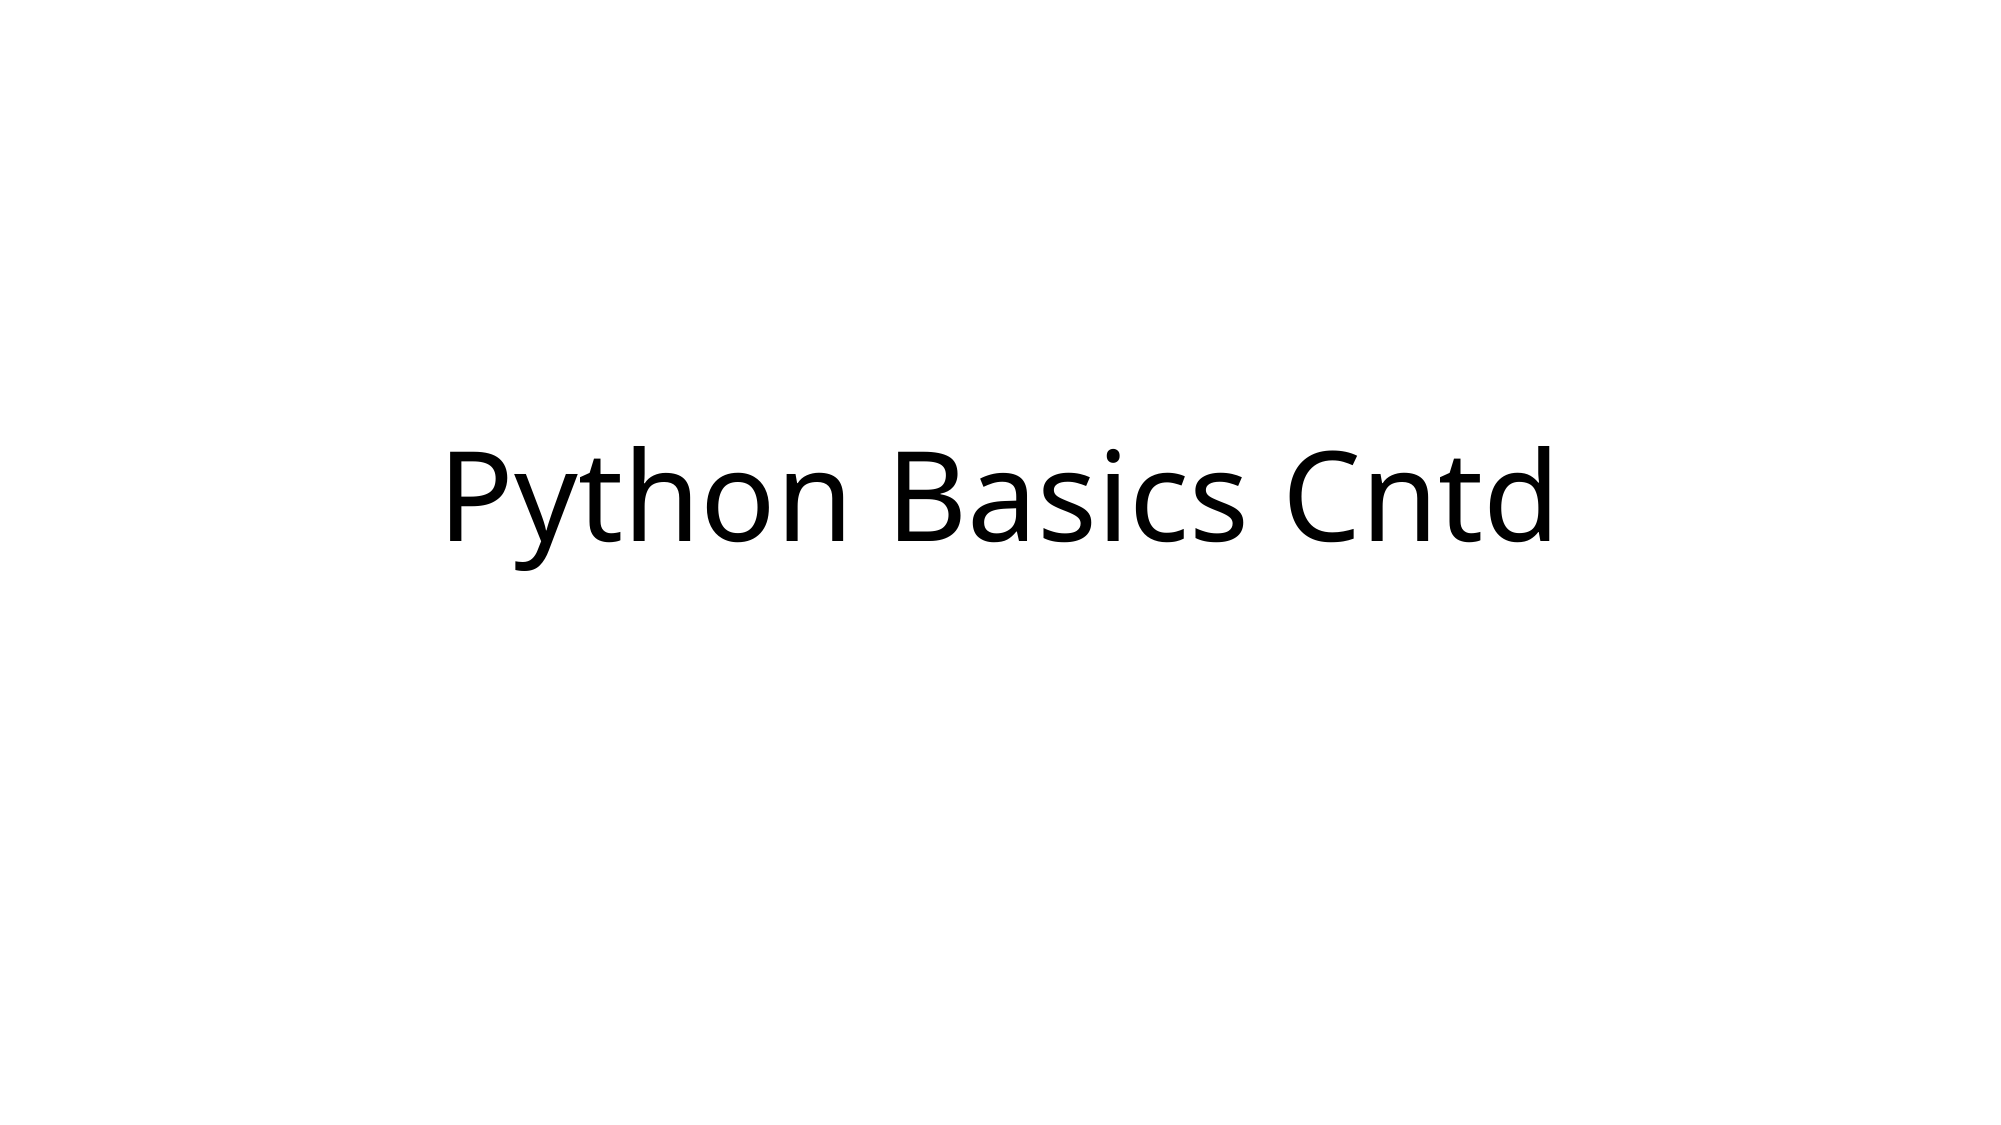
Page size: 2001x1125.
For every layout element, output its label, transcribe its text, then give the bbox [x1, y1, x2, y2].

title Python Basics Cntd [249, 184, 1750, 576]
